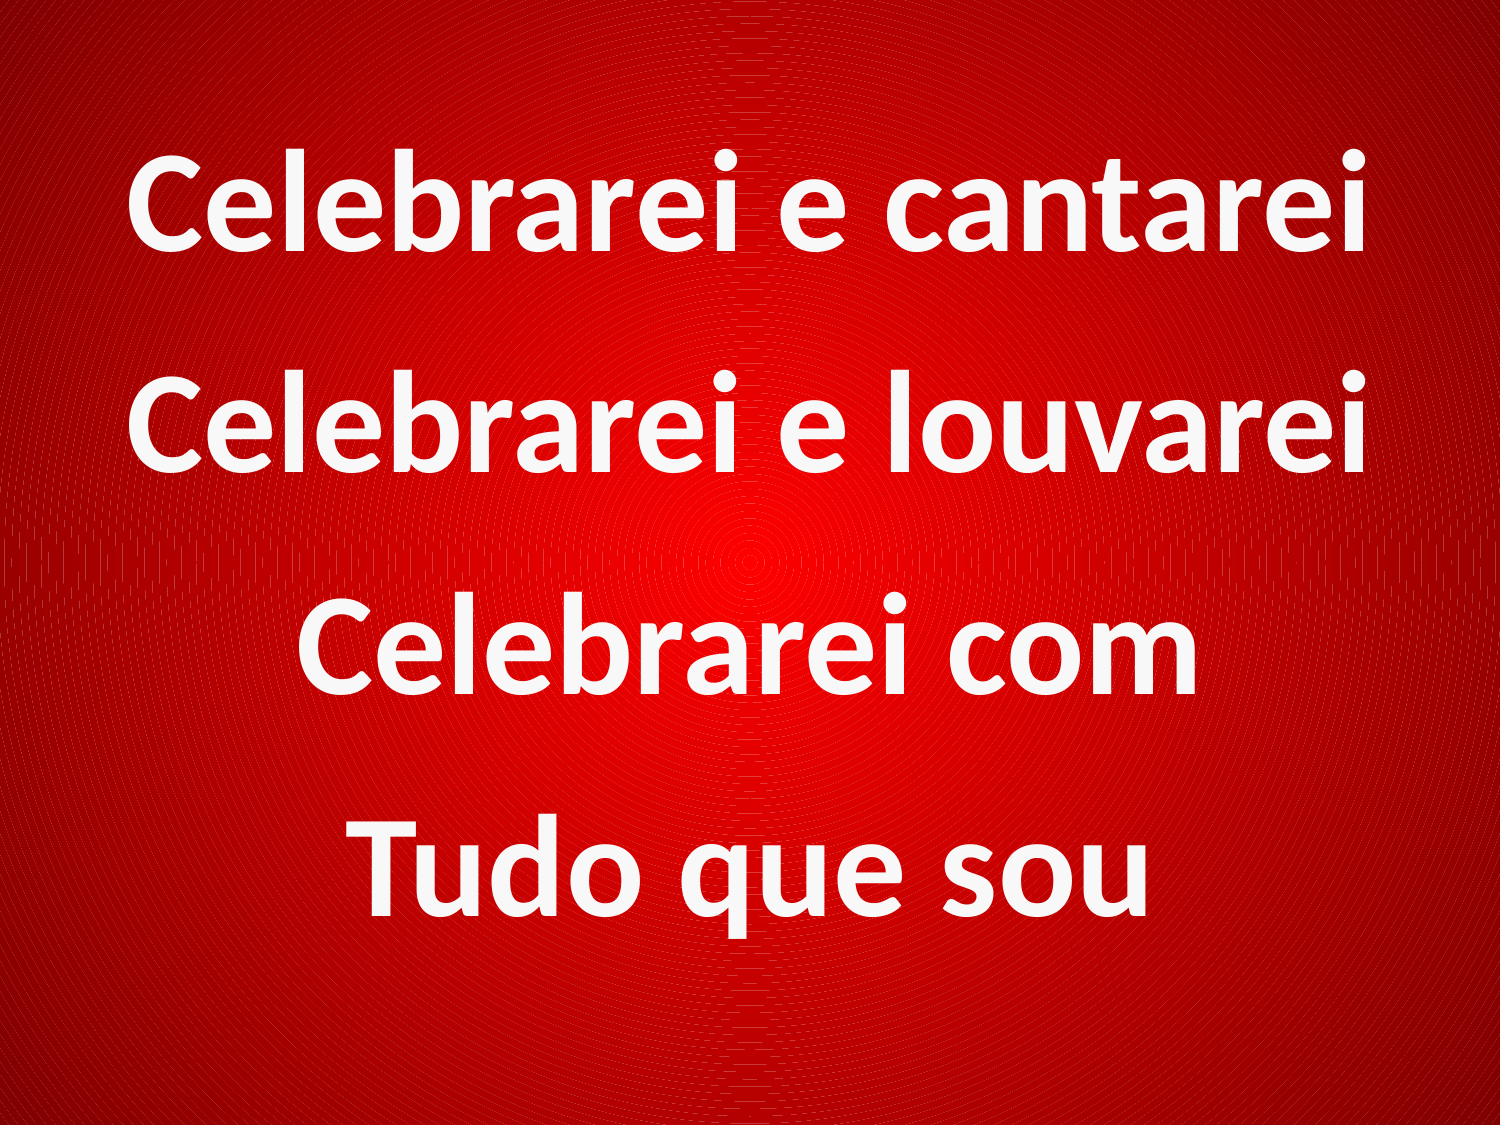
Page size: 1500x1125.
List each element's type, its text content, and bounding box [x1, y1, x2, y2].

text_box Celebrarei e cantarei Celebrarei e louvarei Celebrarei com Tudo que sou [0, 125, 1500, 1125]
